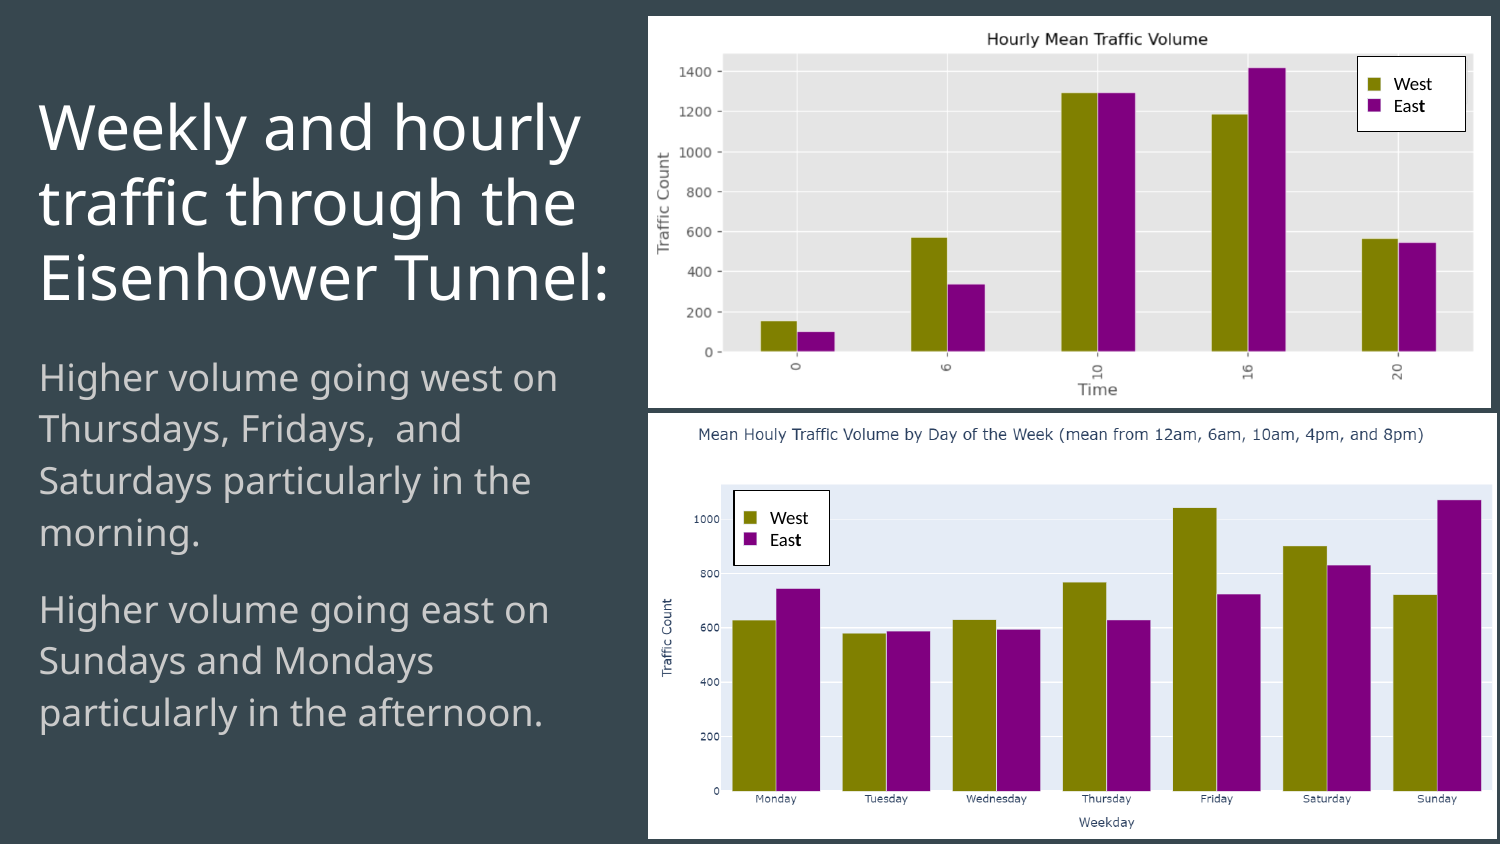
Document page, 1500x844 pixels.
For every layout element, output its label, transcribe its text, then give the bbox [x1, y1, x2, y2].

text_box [1357, 56, 1466, 133]
picture [648, 413, 1497, 839]
picture [648, 16, 1491, 408]
list Higher volume going west on Thursdays, Fridays, and Saturdays particularly in the morning. Higher volume going east on Sundays and Mondays particularly in the afternoon. [23, 331, 609, 802]
title Weekly and hourly traffic through the Eisenhower Tunnel: [23, 72, 643, 332]
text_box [733, 490, 830, 567]
